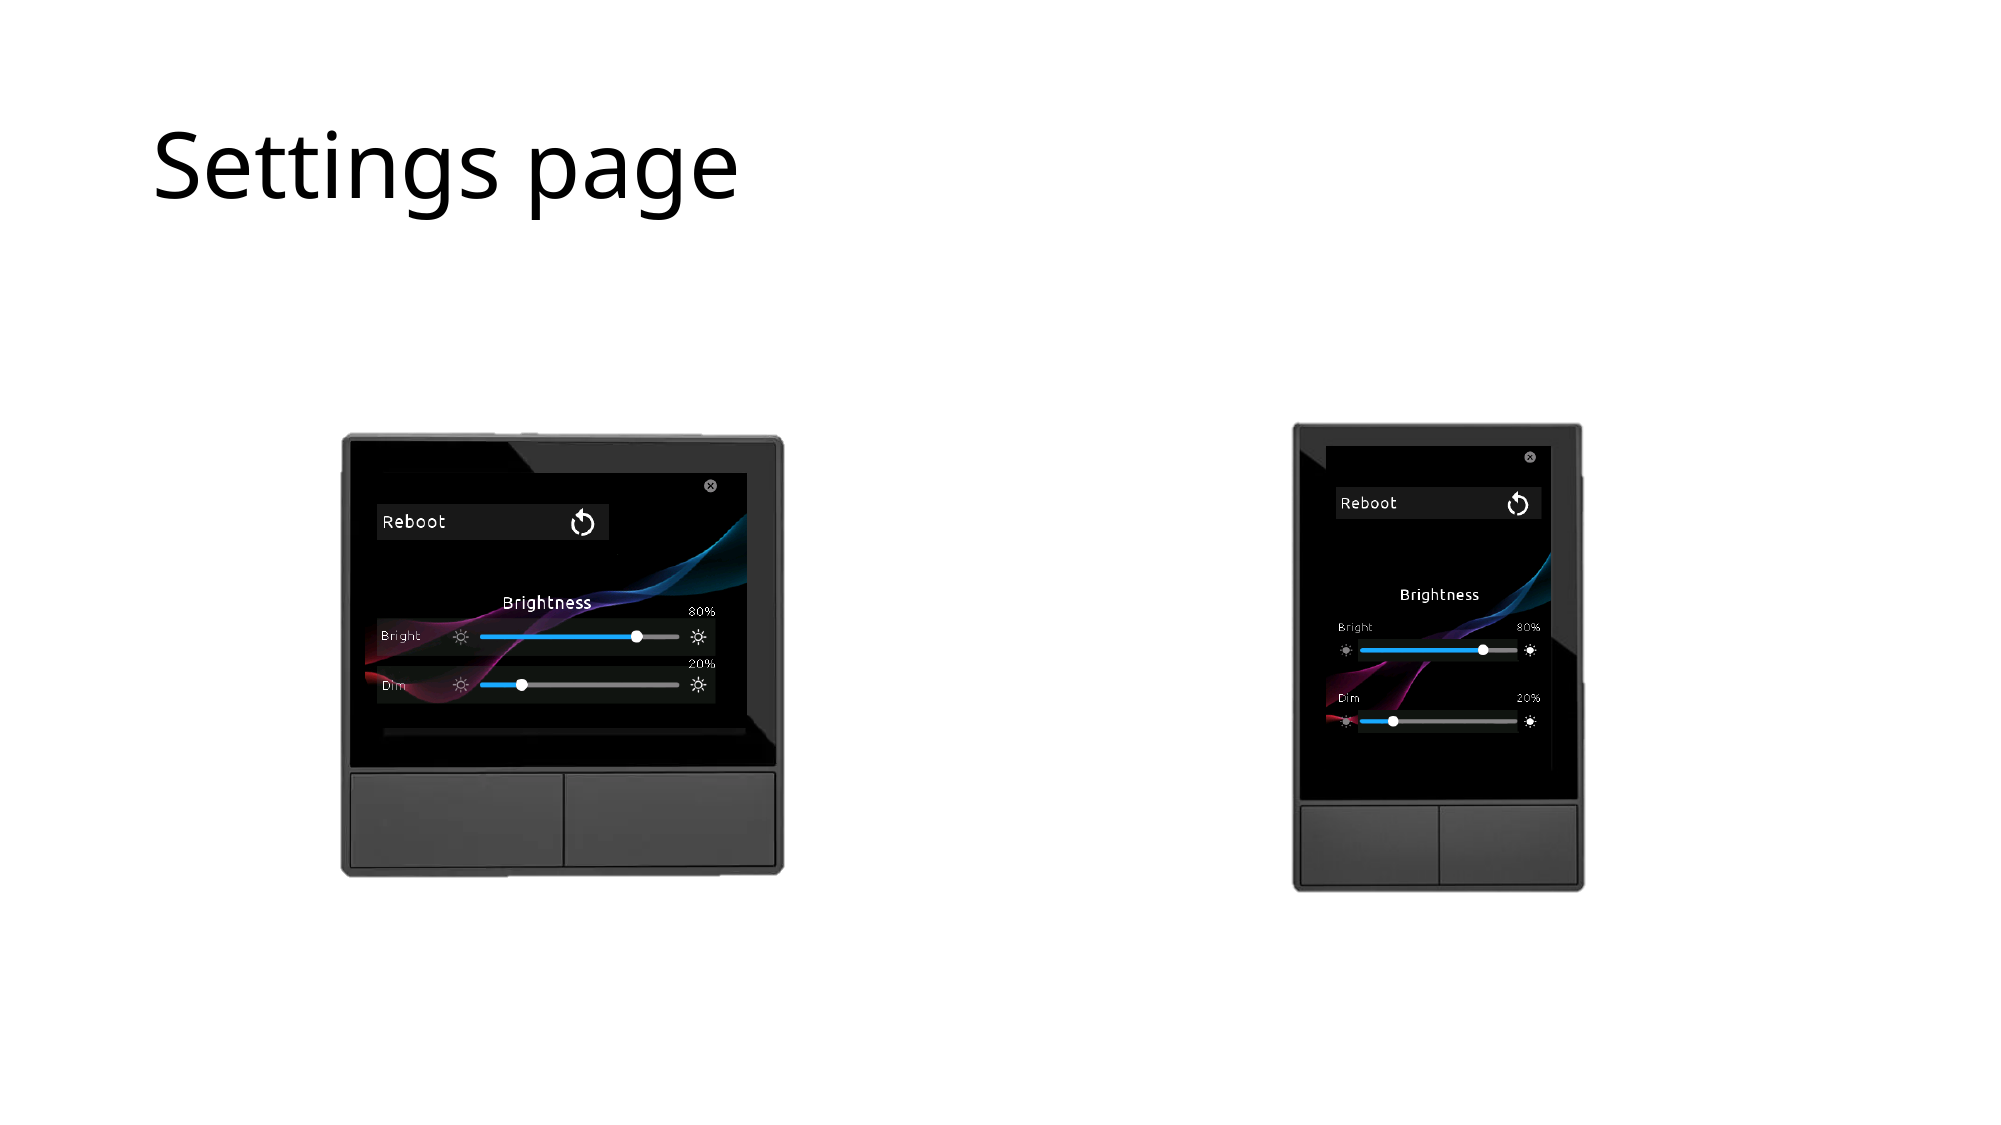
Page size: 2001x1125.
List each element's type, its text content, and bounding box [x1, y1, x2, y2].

title Settings page [137, 59, 1863, 278]
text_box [1173, 392, 1702, 920]
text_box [339, 432, 786, 880]
